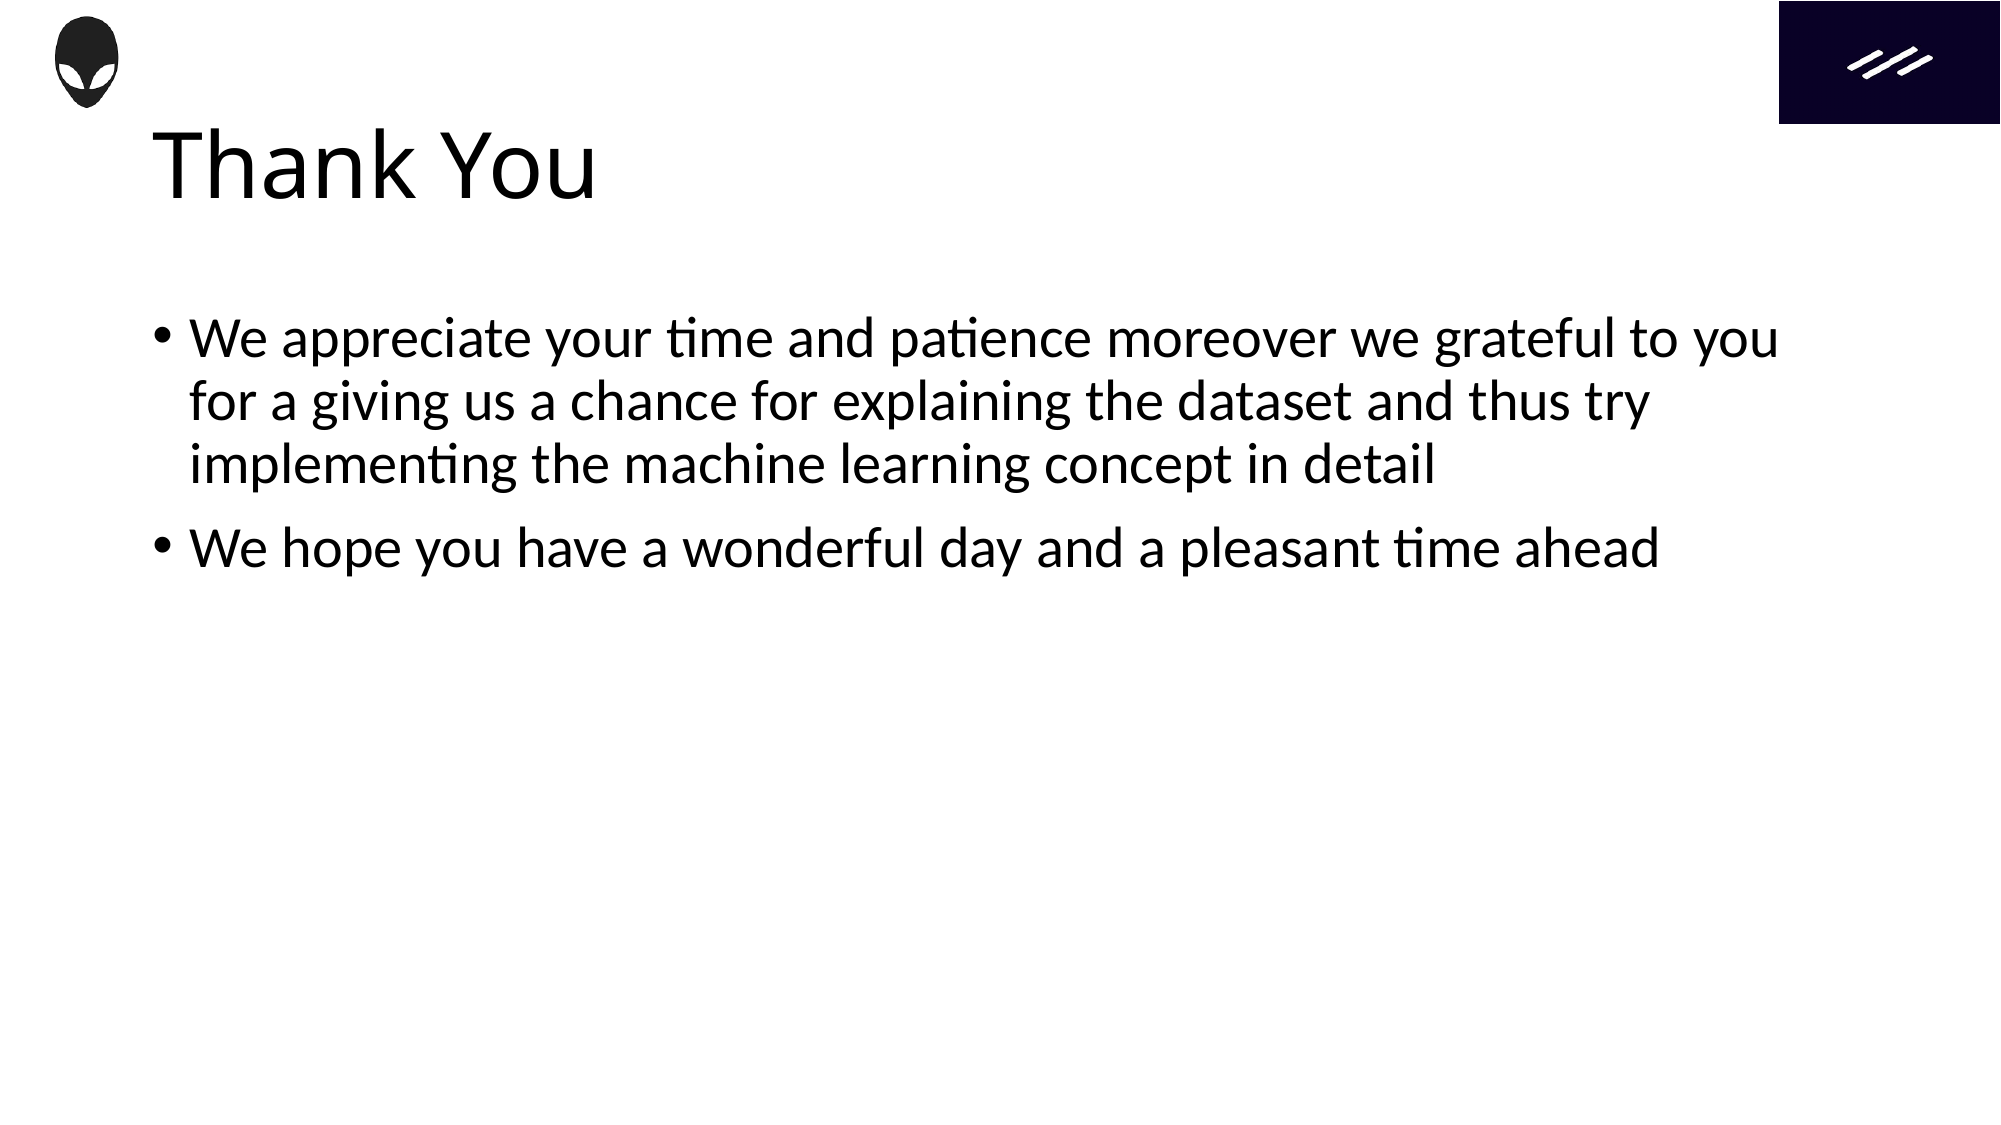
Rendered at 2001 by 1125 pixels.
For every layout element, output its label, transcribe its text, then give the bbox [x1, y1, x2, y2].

picture [0, 14, 173, 111]
title Thank You [137, 59, 1863, 278]
list We appreciate your time and patience moreover we grateful to you for a giving us a chance for explaining the dataset and thus try implementing the machine learning concept in detail We hope you have a wonderful day and a pleasant time ahead [137, 299, 1863, 1014]
picture [1779, 1, 2000, 124]
